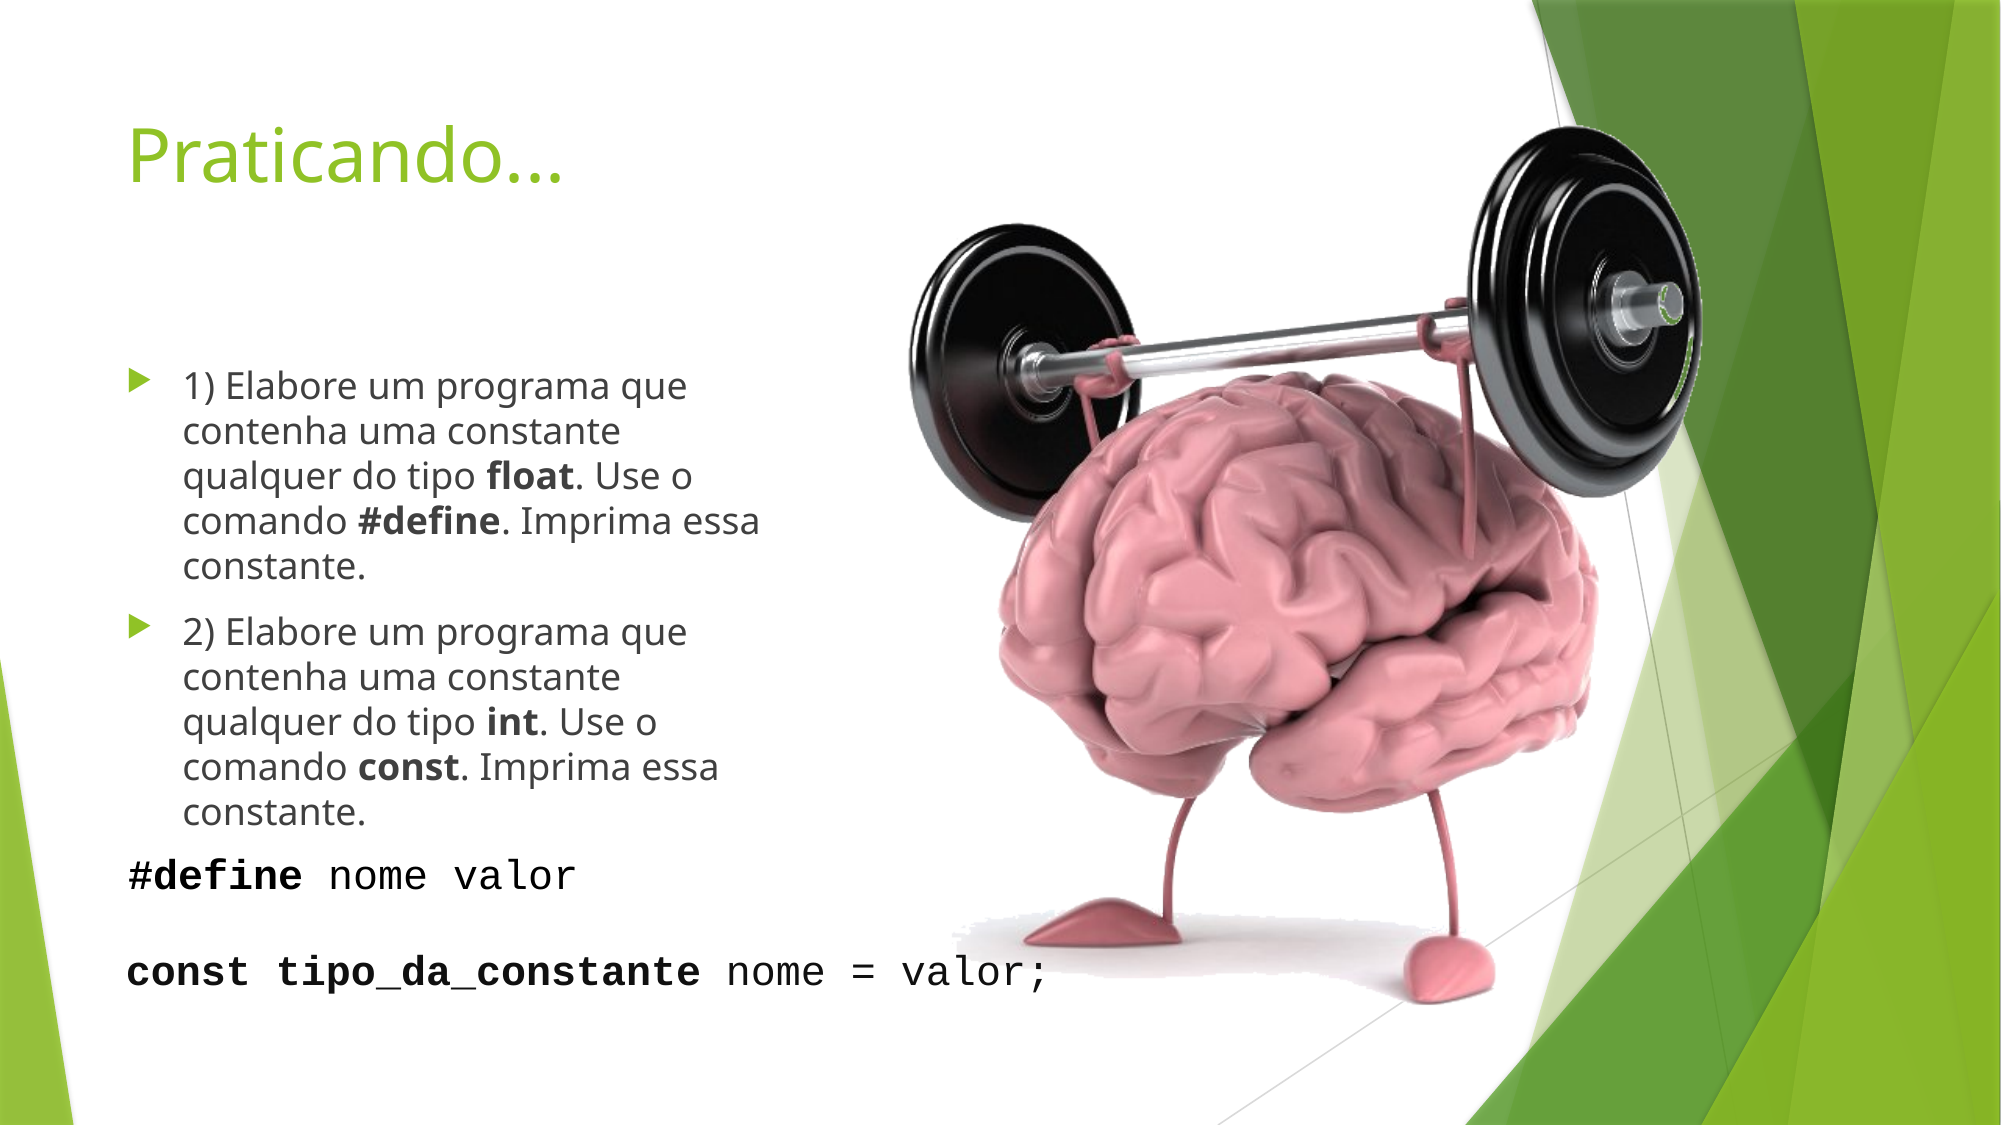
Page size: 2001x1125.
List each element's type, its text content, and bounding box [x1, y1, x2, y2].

picture [815, 99, 1755, 1046]
text_box const tipo_da_constante nome = valor; [111, 936, 810, 1002]
list 1) Elabore um programa que contenha uma constante qualquer do tipo float. Use o comando #define. Imprima essa constante. 2) Elabore um programa que contenha uma constante qualquer do tipo int. Use o comando const. Imprima essa constante. [111, 354, 780, 936]
text_box #define nome valor [113, 840, 594, 906]
title Praticando... [111, 99, 814, 317]
